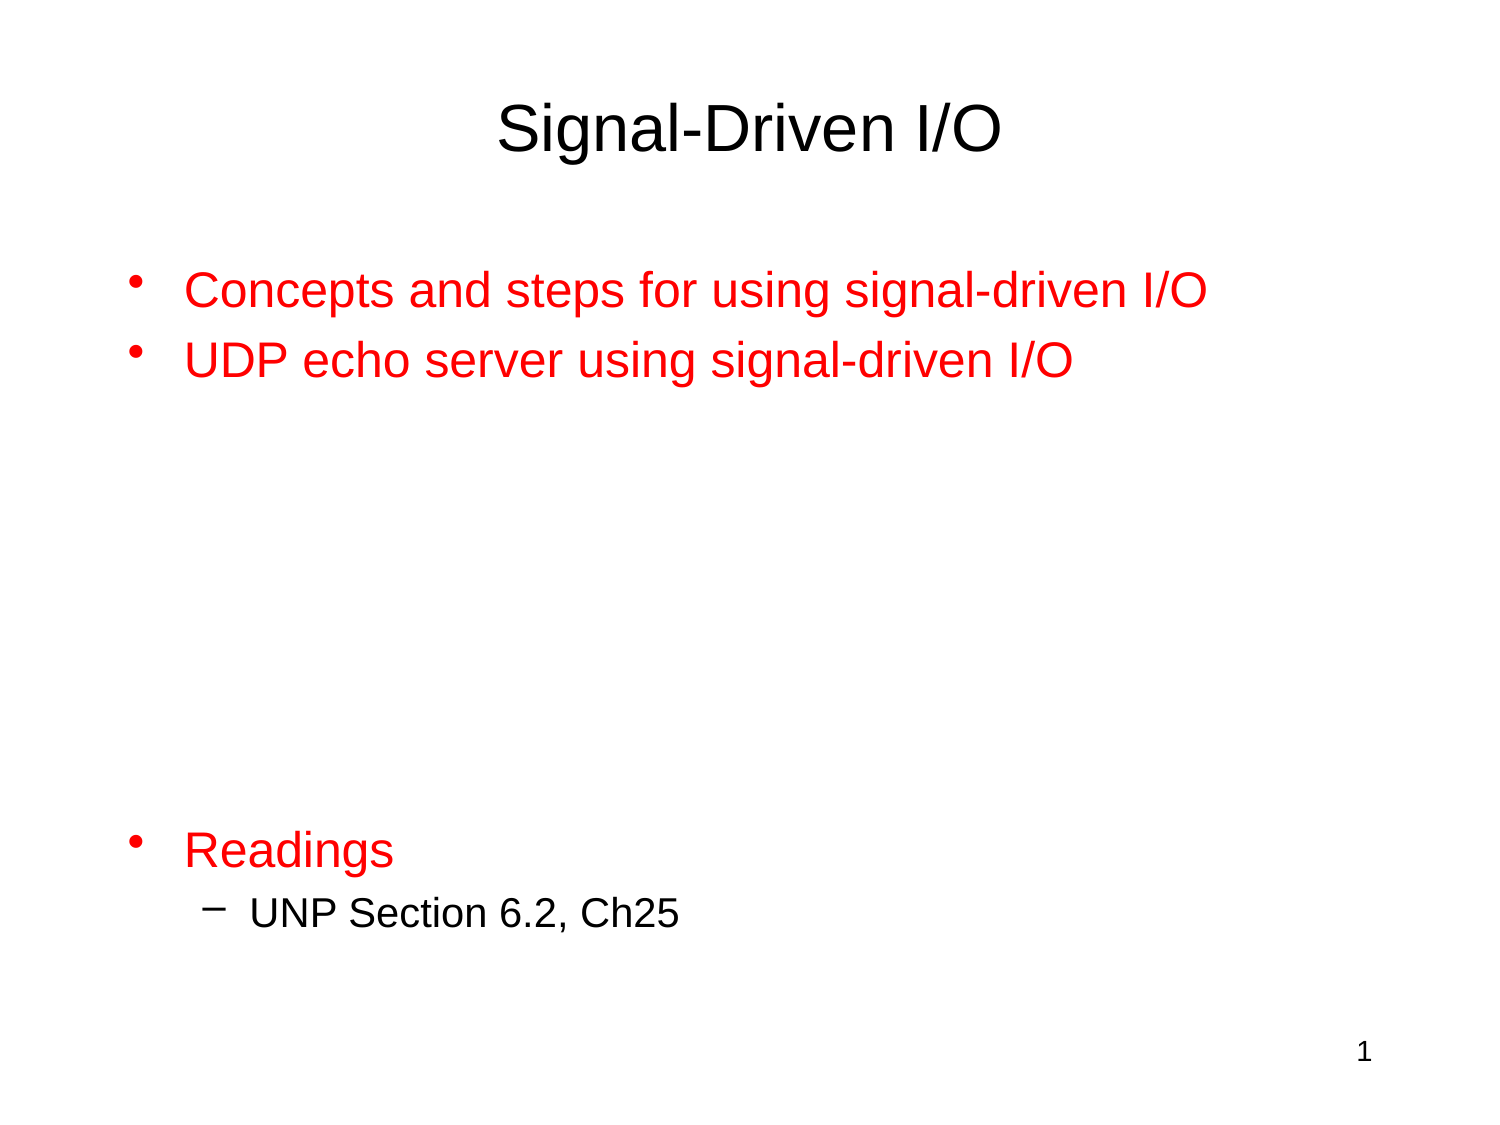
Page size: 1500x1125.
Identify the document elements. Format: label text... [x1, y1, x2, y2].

slide_number 1 [1074, 1024, 1388, 1101]
list Concepts and steps for using signal-driven I/O UDP echo server using signal-driven I/O Readings UNP Section 6.2, Ch25 [112, 249, 1388, 1001]
title Signal-Driven I/O [112, 62, 1388, 188]
